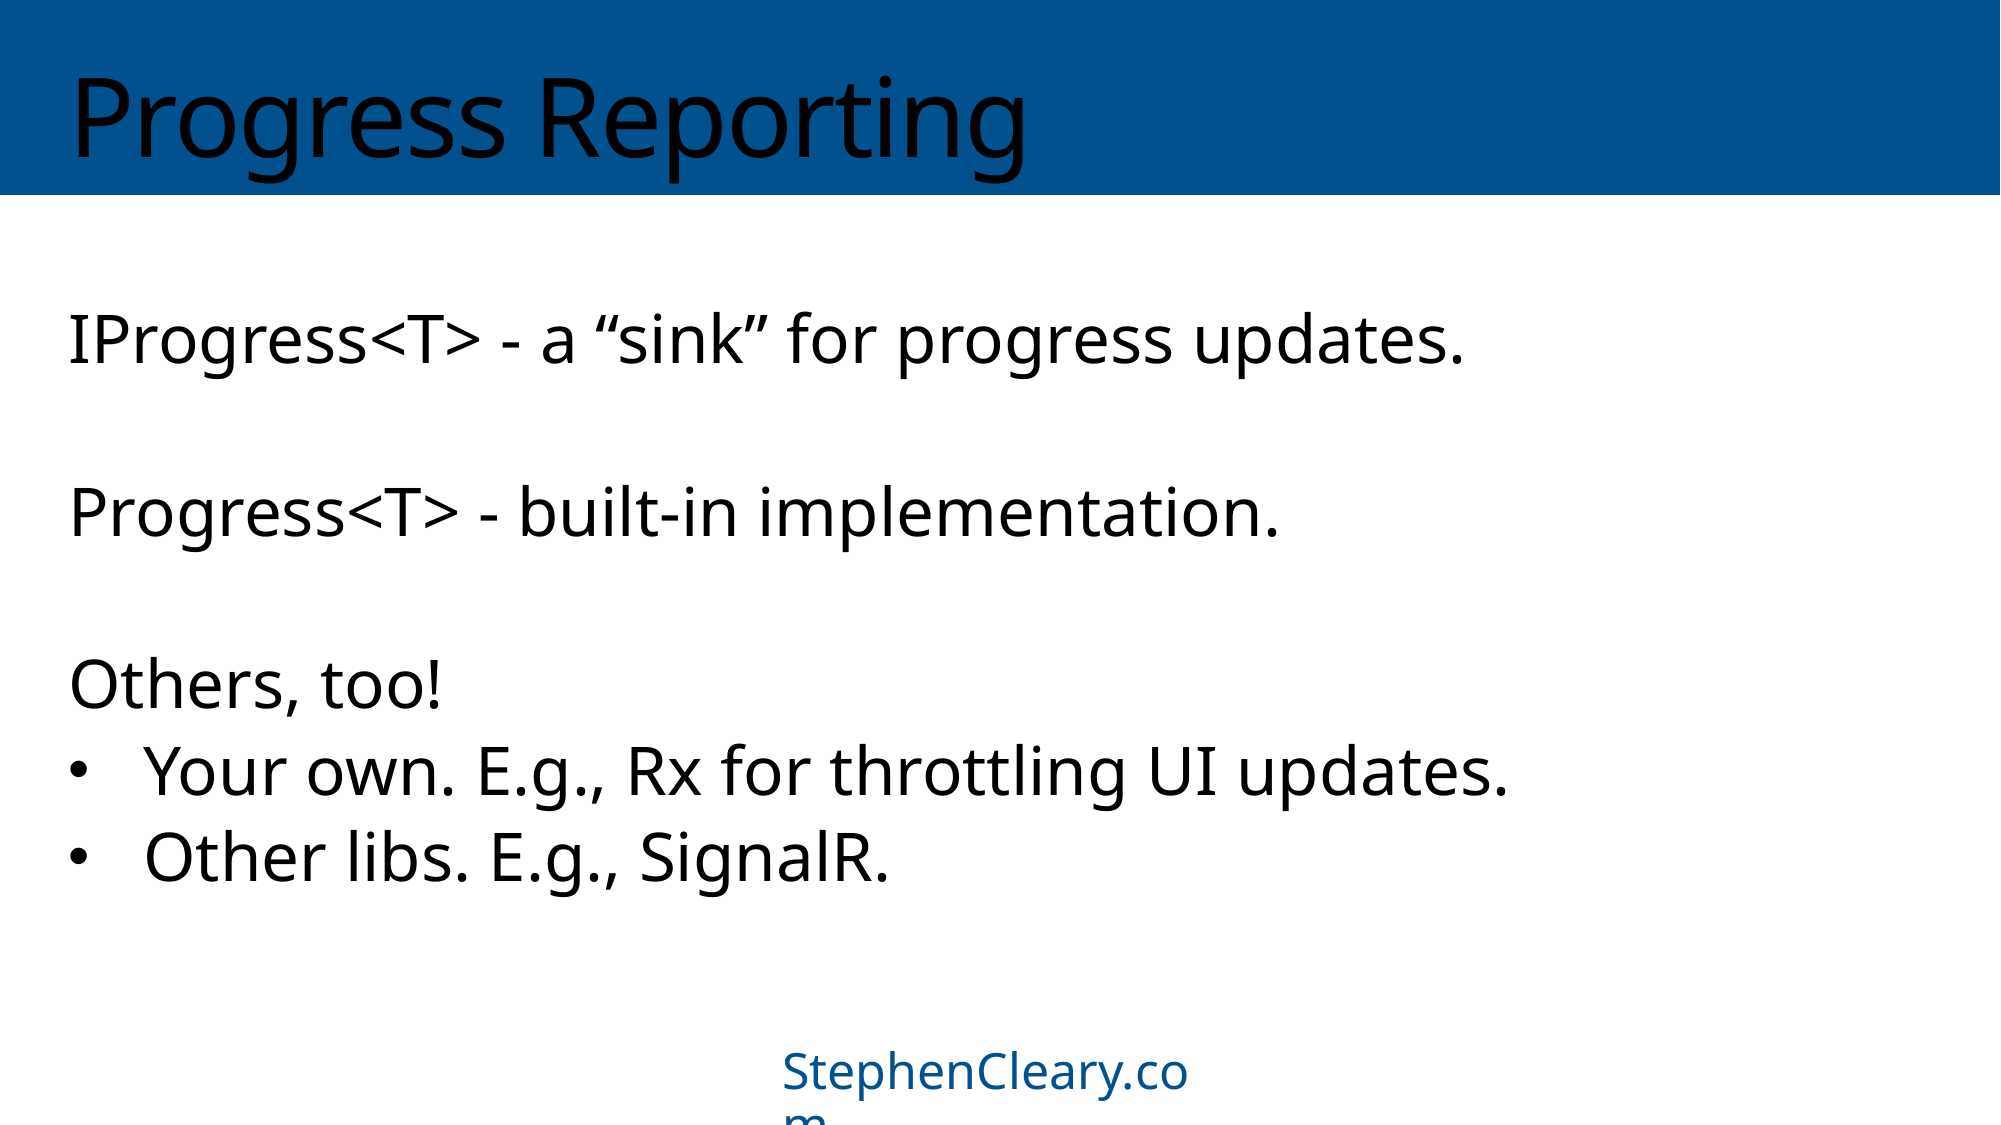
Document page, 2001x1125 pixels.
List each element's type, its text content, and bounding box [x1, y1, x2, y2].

title Progress Reporting [44, 47, 1957, 196]
list IProgress<T> - a “sink” for progress updates. Progress<T> - built-in implementation. Others, too! Your own. E.g., Rx for throttling UI updates. Other libs. E.g., SignalR. [44, 196, 1956, 929]
